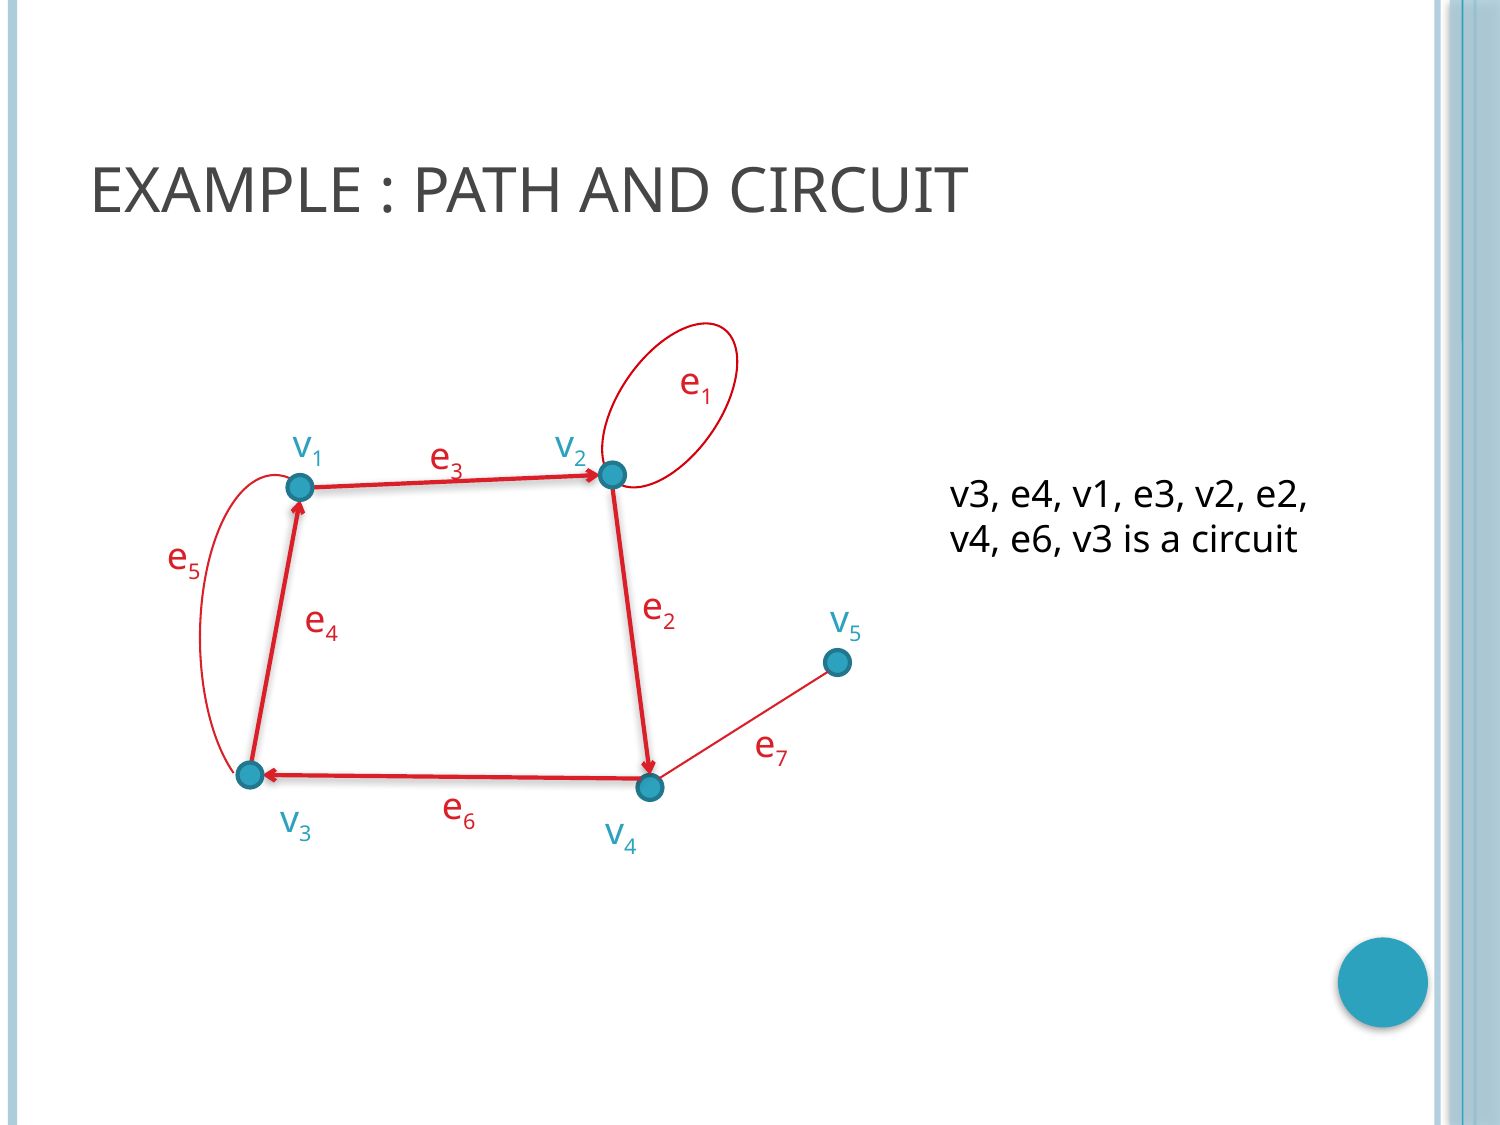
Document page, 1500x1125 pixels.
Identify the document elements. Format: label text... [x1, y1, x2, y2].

text_box [285, 472, 312, 502]
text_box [658, 670, 830, 780]
text_box e4 [307, 587, 354, 654]
text_box v2 [540, 412, 602, 471]
text_box v1 [277, 412, 340, 479]
text_box [602, 322, 739, 464]
text_box e1 [664, 349, 729, 416]
text_box e6 [427, 789, 491, 841]
text_box [305, 498, 311, 513]
text_box [822, 654, 853, 678]
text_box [261, 774, 642, 780]
title Example : Path and Circuit [75, 45, 1300, 233]
text_box [235, 762, 260, 790]
text_box e3 [414, 424, 479, 471]
text_box v4 [590, 799, 652, 866]
text_box [598, 460, 628, 488]
text_box [635, 784, 665, 802]
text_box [311, 474, 601, 488]
text_box e5 [152, 524, 216, 591]
text_box [198, 473, 287, 774]
text_box [625, 414, 723, 486]
text_box v5 [815, 587, 877, 654]
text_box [249, 499, 301, 771]
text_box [611, 486, 651, 776]
text_box v3, e4, v1, e3, v2, e2, v4, e6, v3 is a circuit [935, 462, 1334, 568]
text_box v3 [265, 789, 327, 854]
text_box e2 [657, 574, 691, 641]
